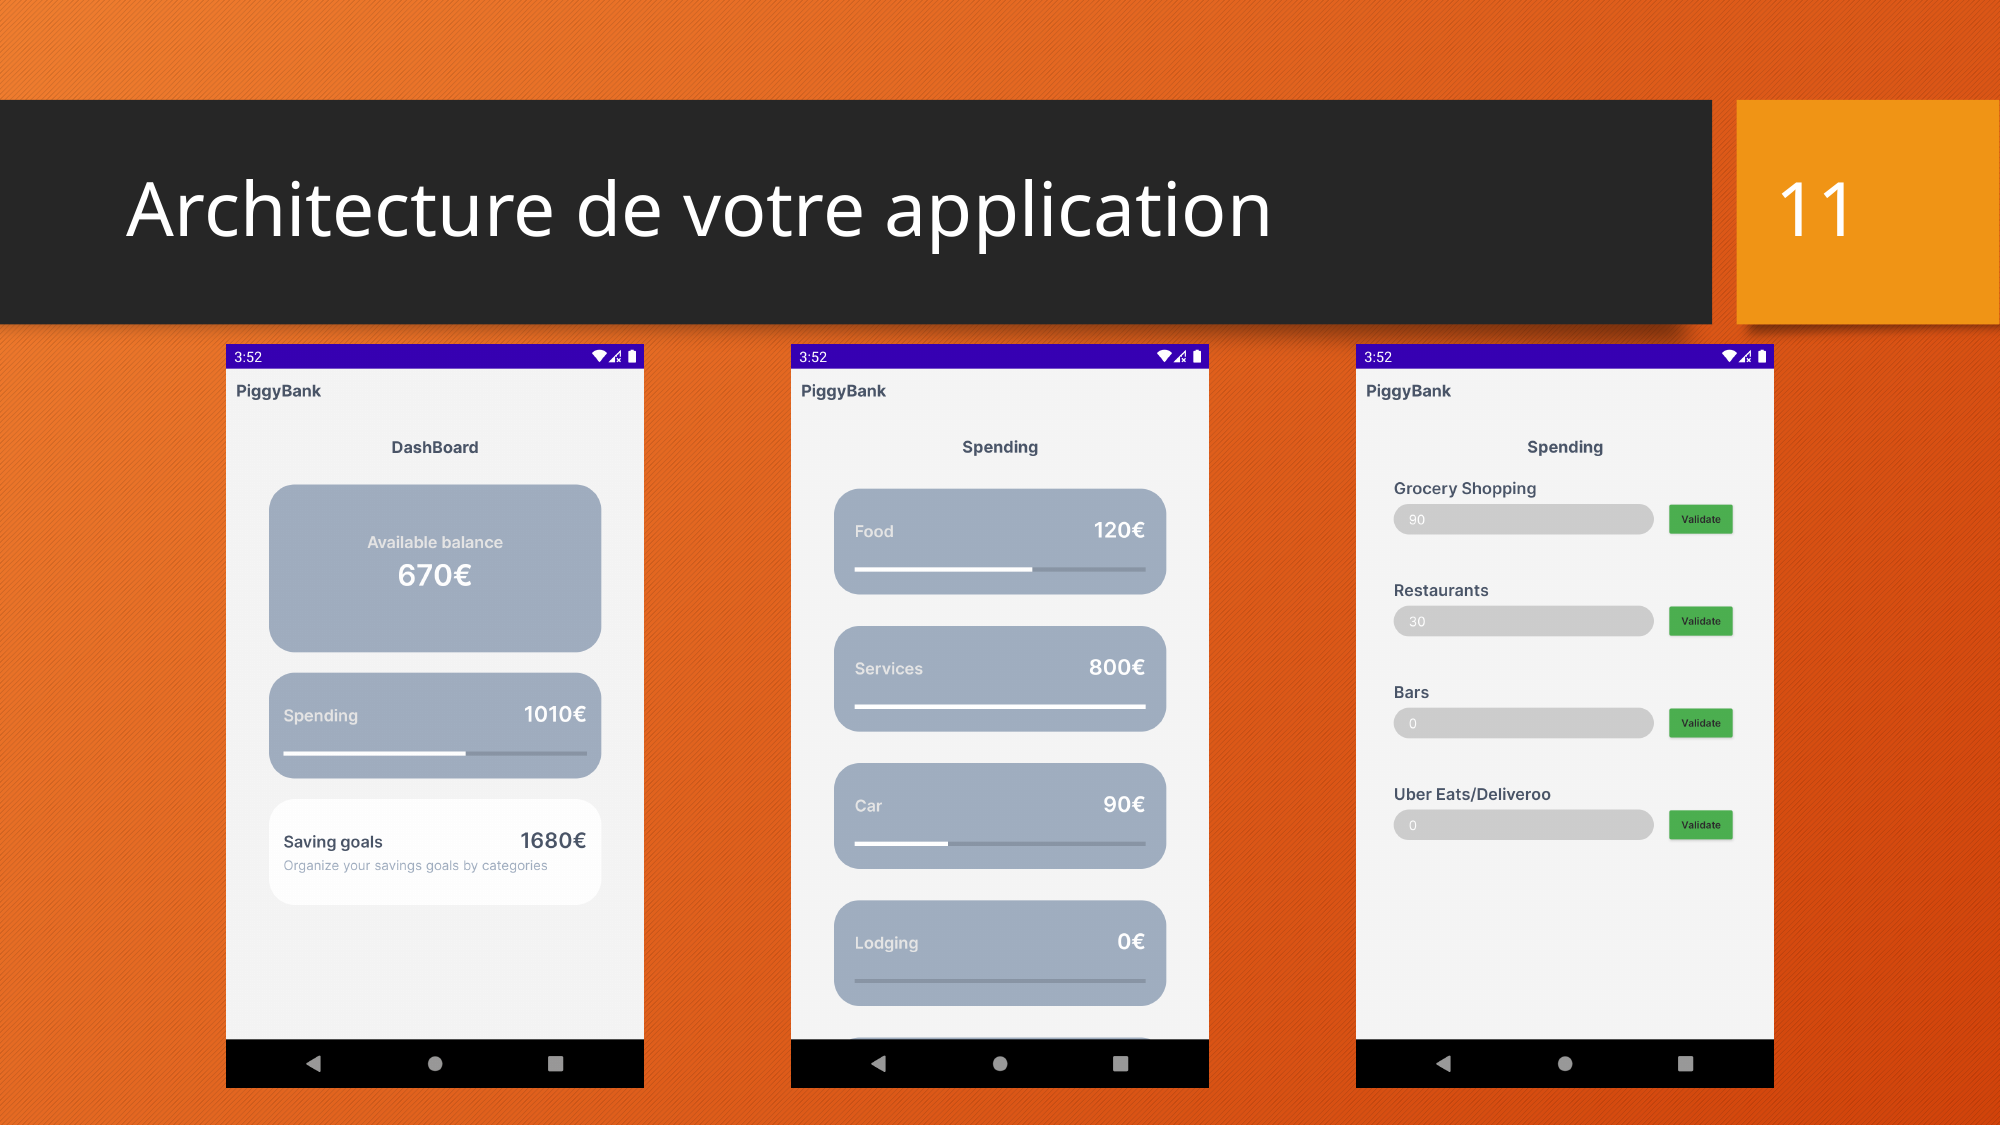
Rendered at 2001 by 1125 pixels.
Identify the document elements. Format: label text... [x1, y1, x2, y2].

picture [0, 325, 2000, 1088]
title Architecture de votre application [111, 123, 1689, 301]
slide_number 11 [1760, 123, 1950, 303]
